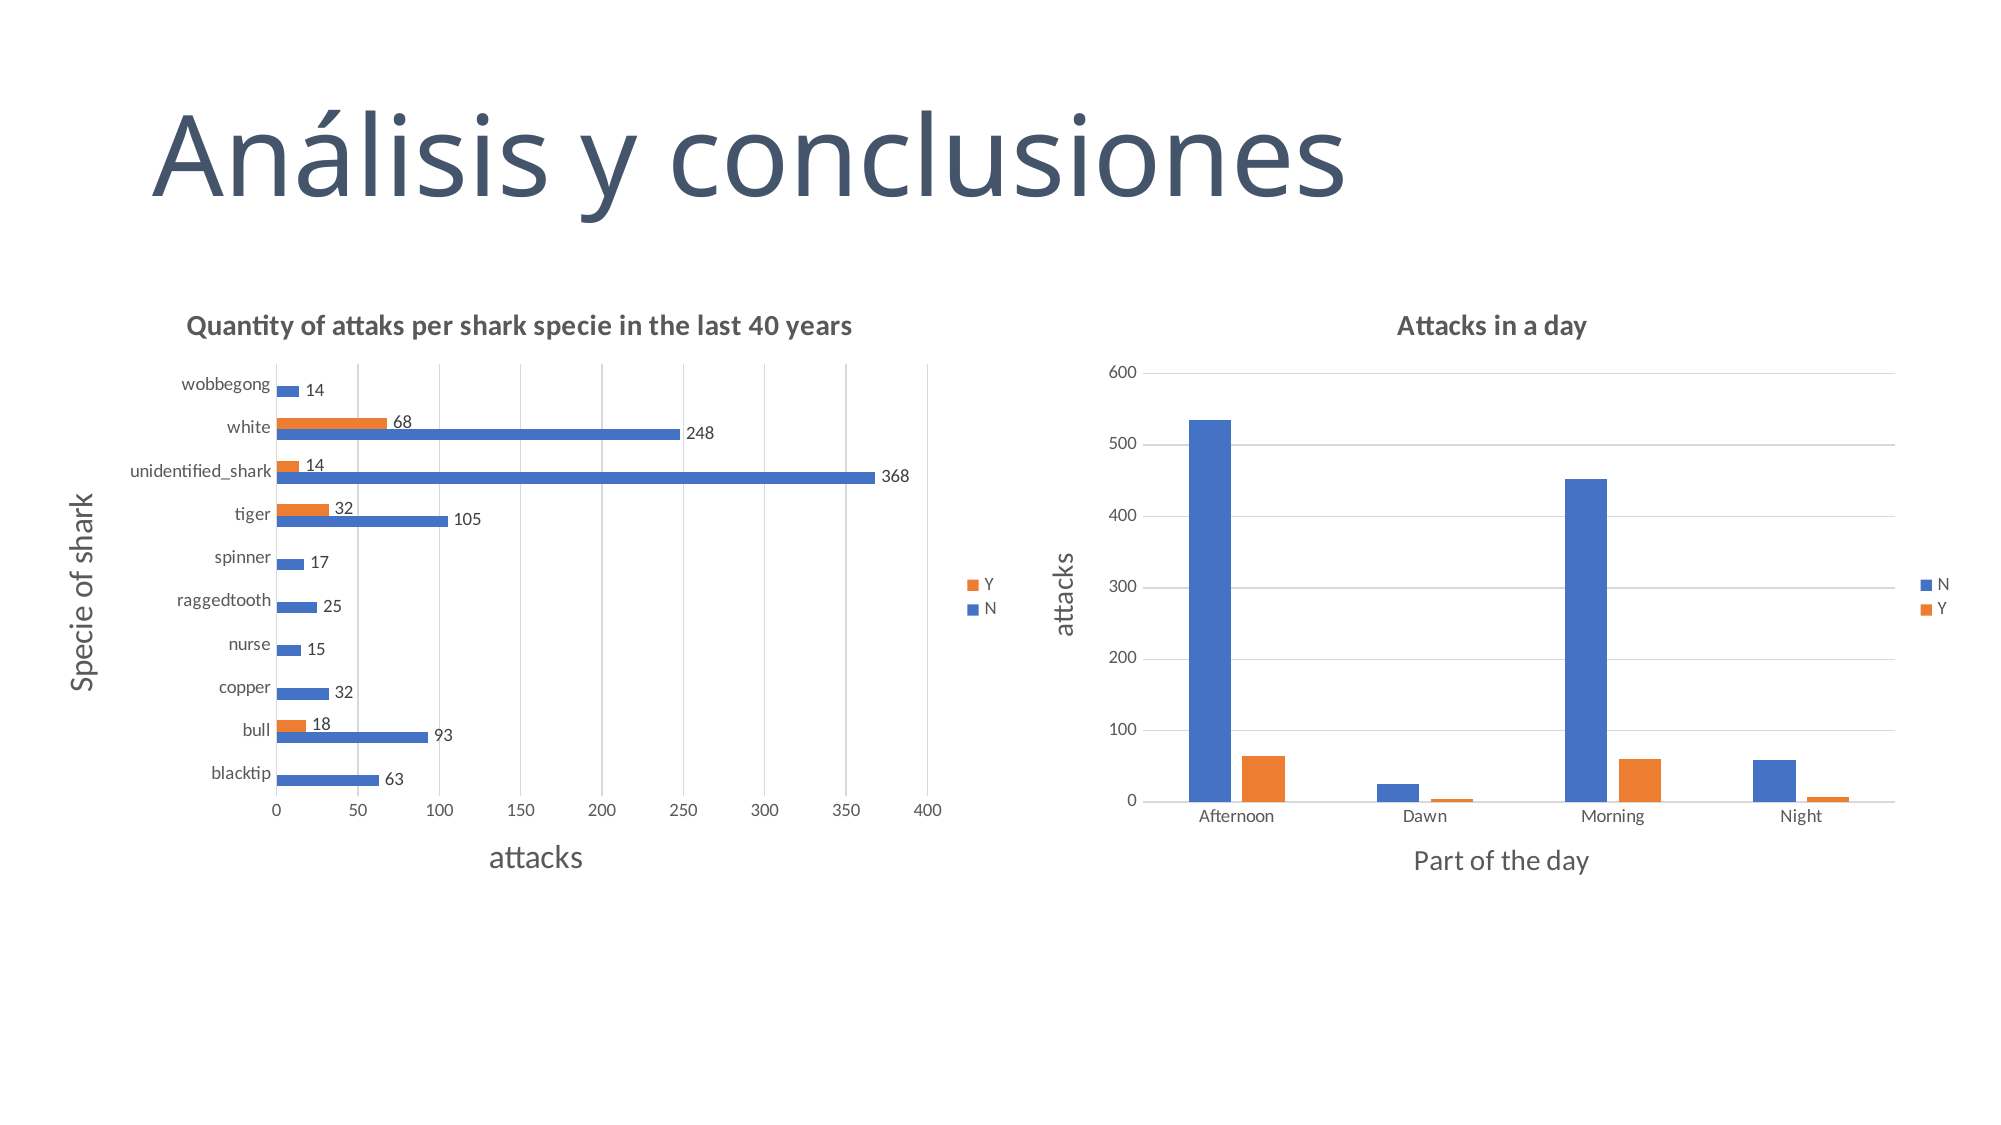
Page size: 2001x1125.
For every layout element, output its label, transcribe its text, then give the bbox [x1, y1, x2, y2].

title Análisis y conclusiones [137, 59, 1863, 278]
chart [30, 283, 1969, 912]
